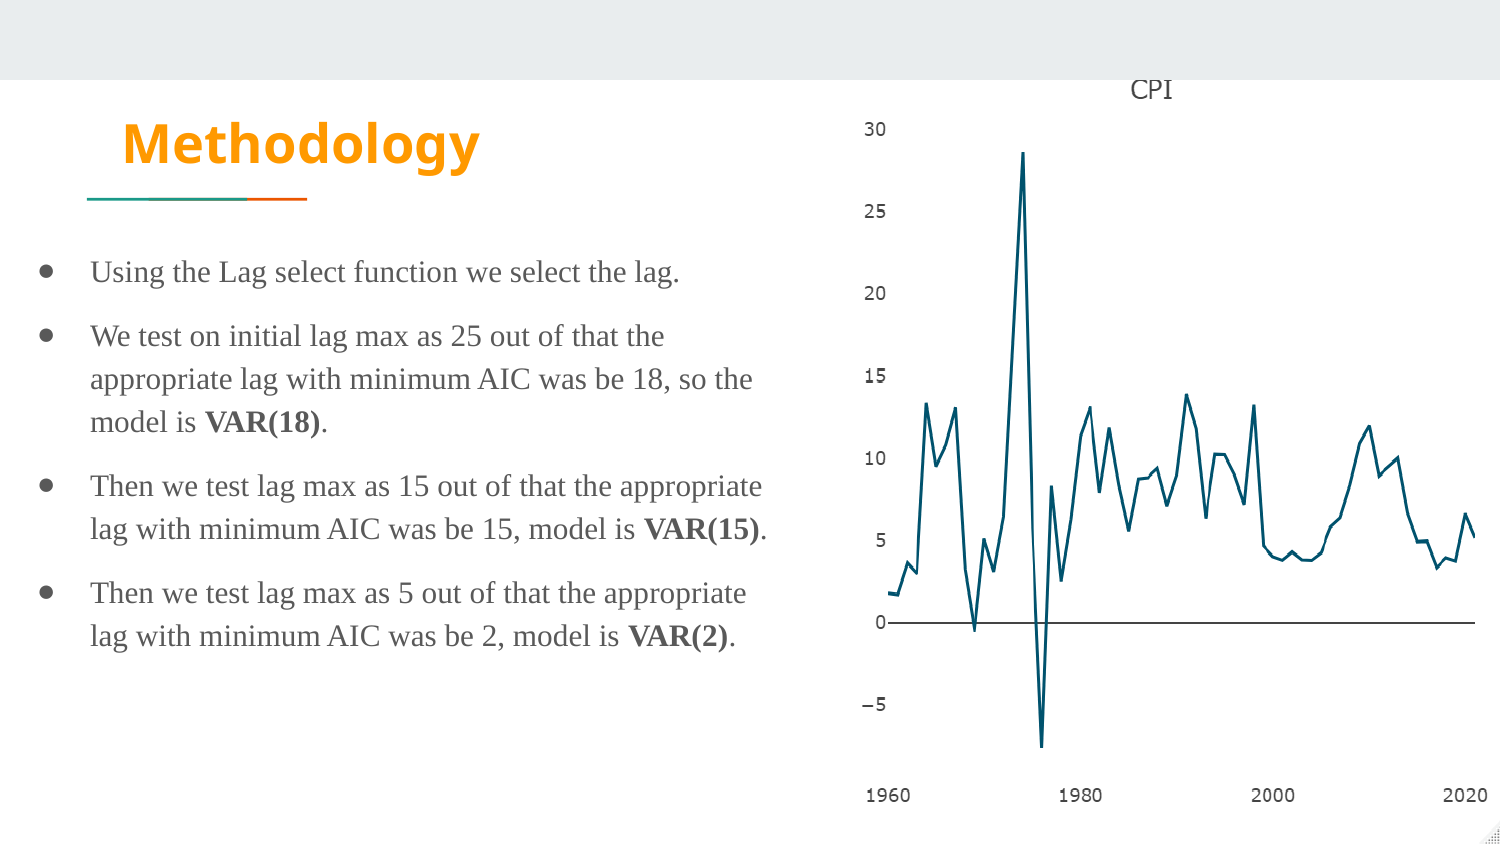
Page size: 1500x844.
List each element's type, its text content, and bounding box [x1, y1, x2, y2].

list Using the Lag select function we select the lag. We test on initial lag max as 25 out of that the appropriate lag with minimum AIC was be 18, so the model is VAR(18). Then we test lag max as 15 out of that the appropriate lag with minimum AIC was be 15, model is VAR(15). Then we test lag max as 5 out of that the appropriate lag with minimum AIC was be 2, model is VAR(2). [0, 230, 794, 844]
title Methodology [106, 94, 794, 191]
picture [799, 80, 1500, 844]
